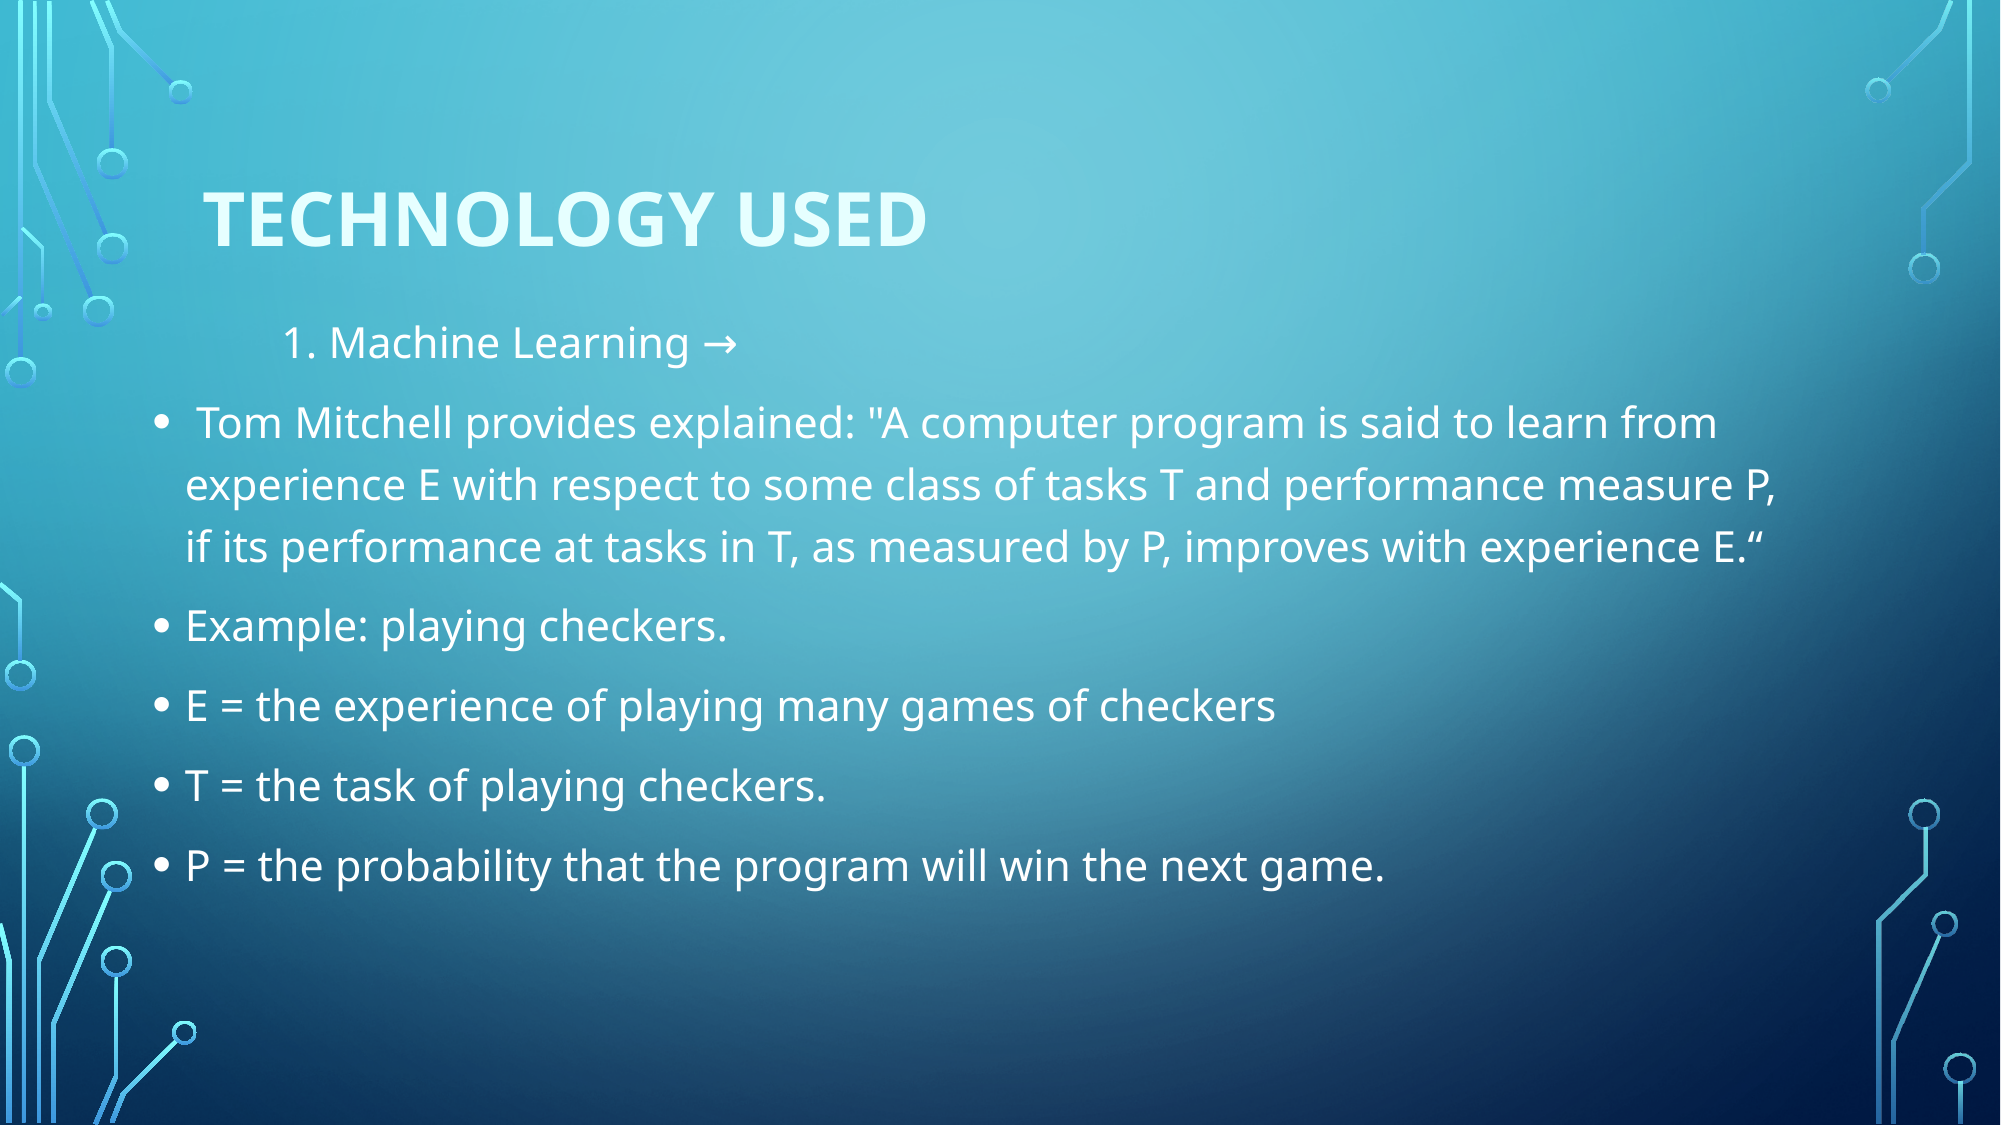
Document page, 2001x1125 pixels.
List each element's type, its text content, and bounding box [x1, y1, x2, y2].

list 1. Machine Learning → Tom Mitchell provides explained: "A computer program is said to learn from experience E with respect to some class of tasks T and performance measure P, if its performance at tasks in T, as measured by P, improves with experience E.“ Example: playing checkers. E = the experience of playing many games of checkers T = the task of playing checkers. P = the probability that the program will win the next game. [137, 297, 1813, 950]
title Technology used [187, 101, 1813, 297]
